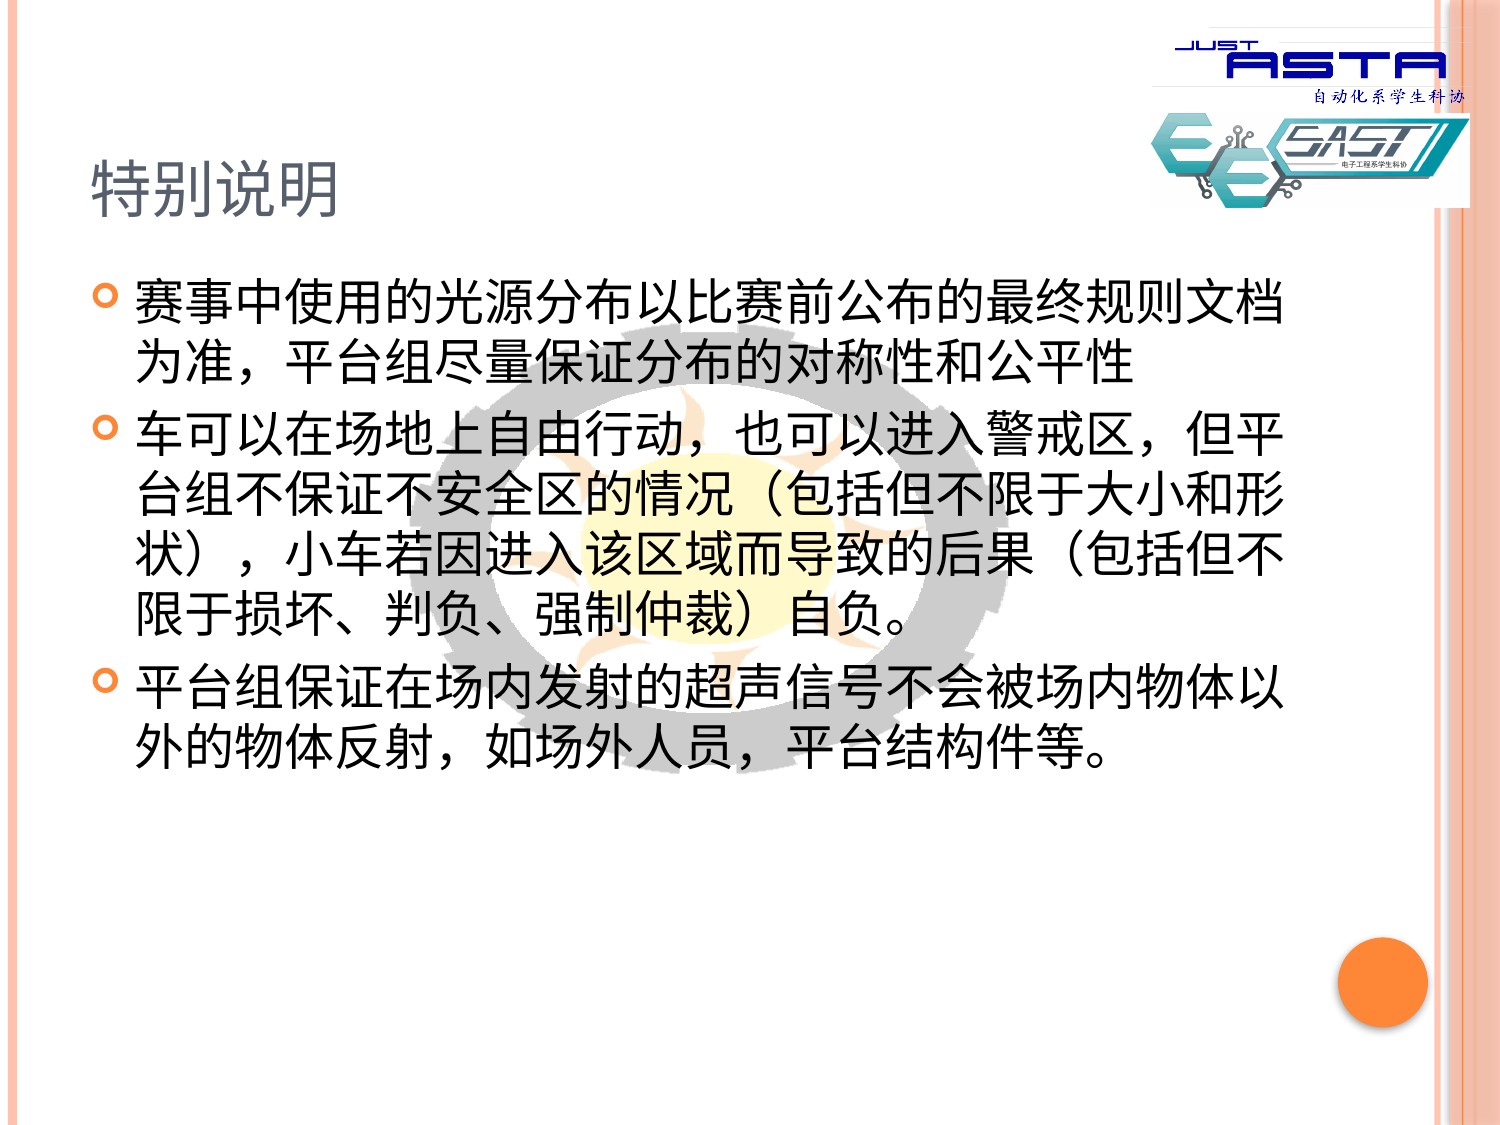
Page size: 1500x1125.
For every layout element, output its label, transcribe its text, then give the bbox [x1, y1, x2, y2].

title 特别说明 [75, 45, 1300, 233]
list 赛事中使用的光源分布以比赛前公布的最终规则文档为准，平台组尽量保证分布的对称性和公平性 车可以在场地上自由行动，也可以进入警戒区，但平台组不保证不安全区的情况（包括但不限于大小和形状），小车若因进入该区域而导致的后果（包括但不限于损坏、判负、强制仲裁）自负。 平台组保证在场内发射的超声信号不会被场内物体以外的物体反射，如场外人员，平台结构件等。 [75, 262, 1300, 1062]
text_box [1151, 18, 1473, 209]
